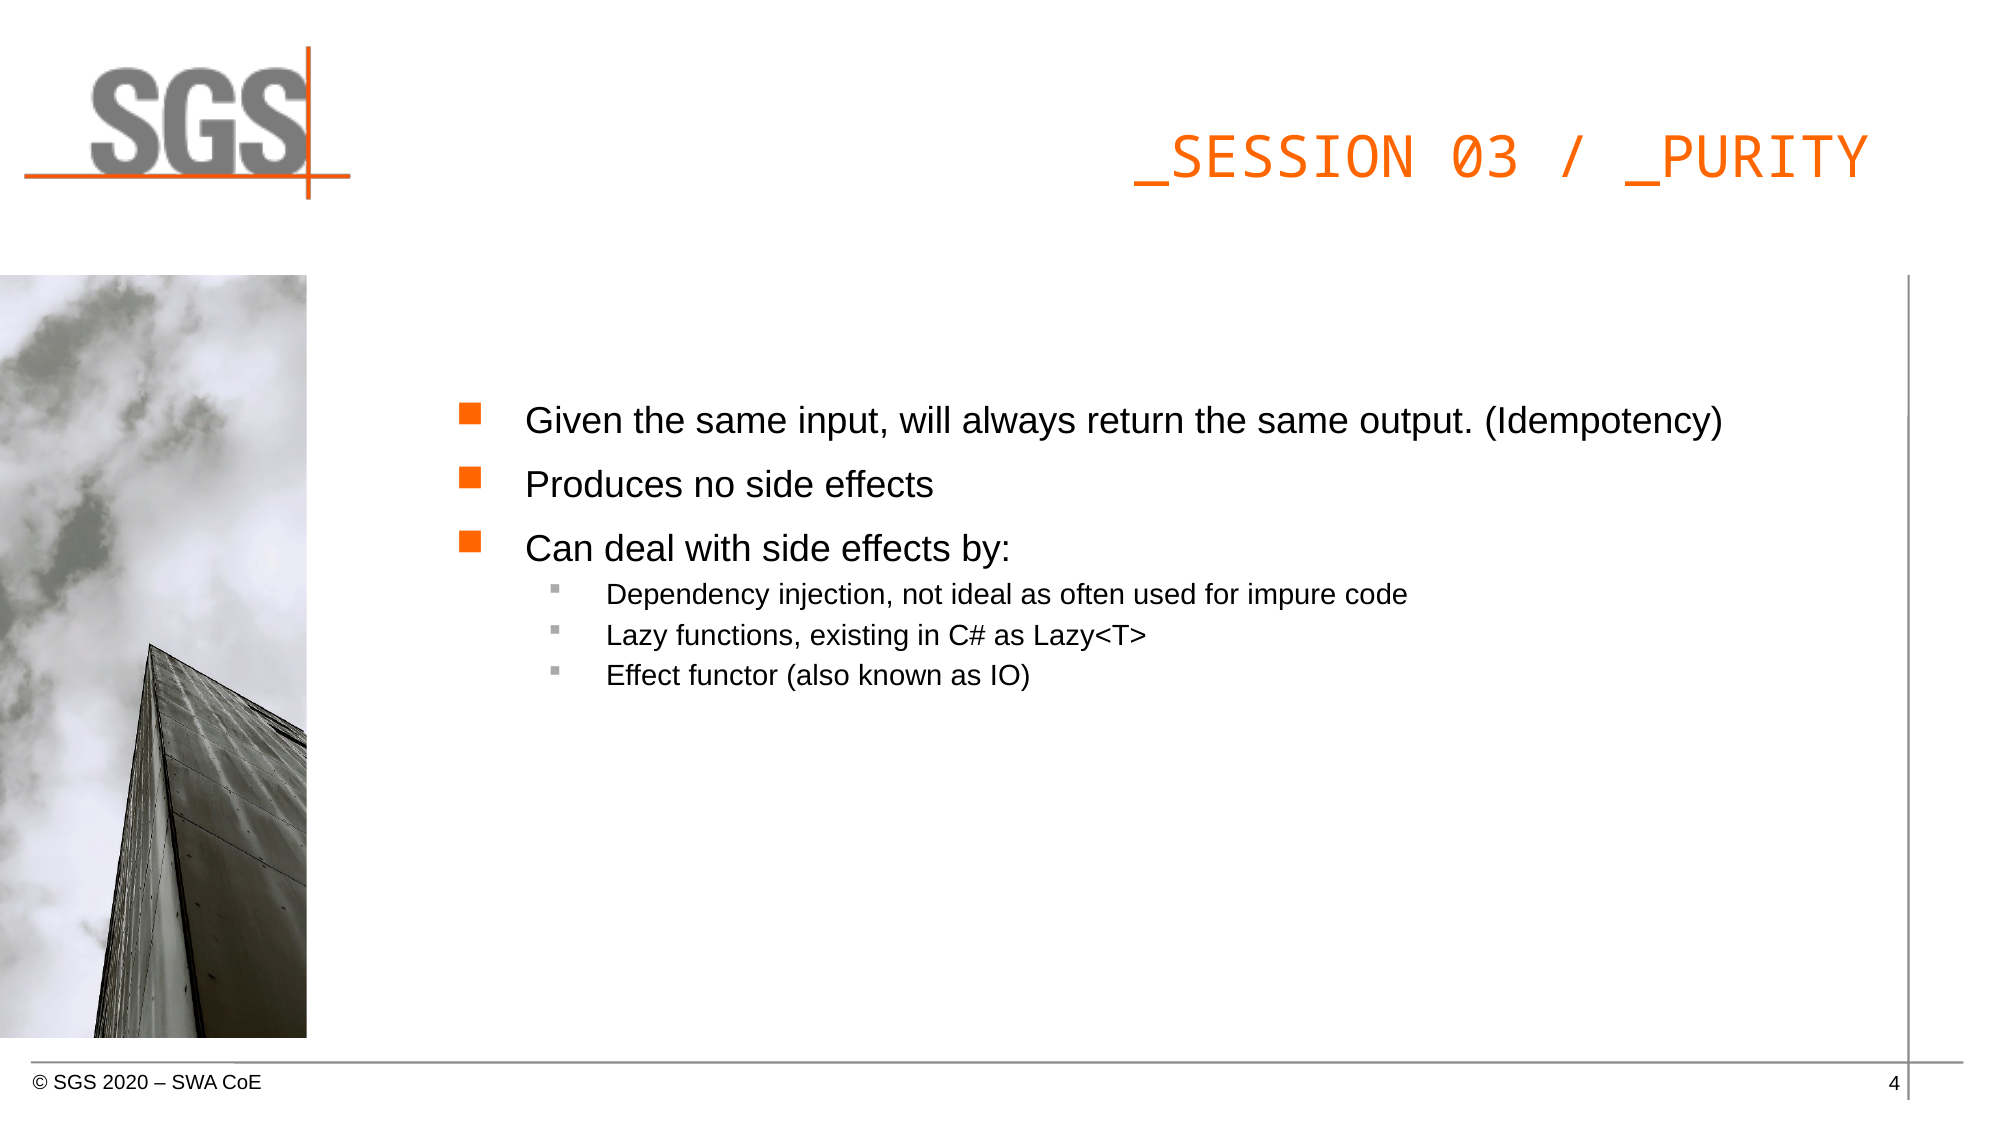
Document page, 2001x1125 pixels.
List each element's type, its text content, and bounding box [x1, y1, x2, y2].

list Given the same input, will always return the same output. (Idempotency) Produces no side effects Can deal with side effects by: Dependency injection, not ideal as often used for impure code Lazy functions, existing in C# as Lazy<T> Effect functor (also known as IO) [440, 388, 1798, 733]
picture [0, 274, 307, 1038]
title _Session 03 / _Purity [394, 41, 1886, 198]
